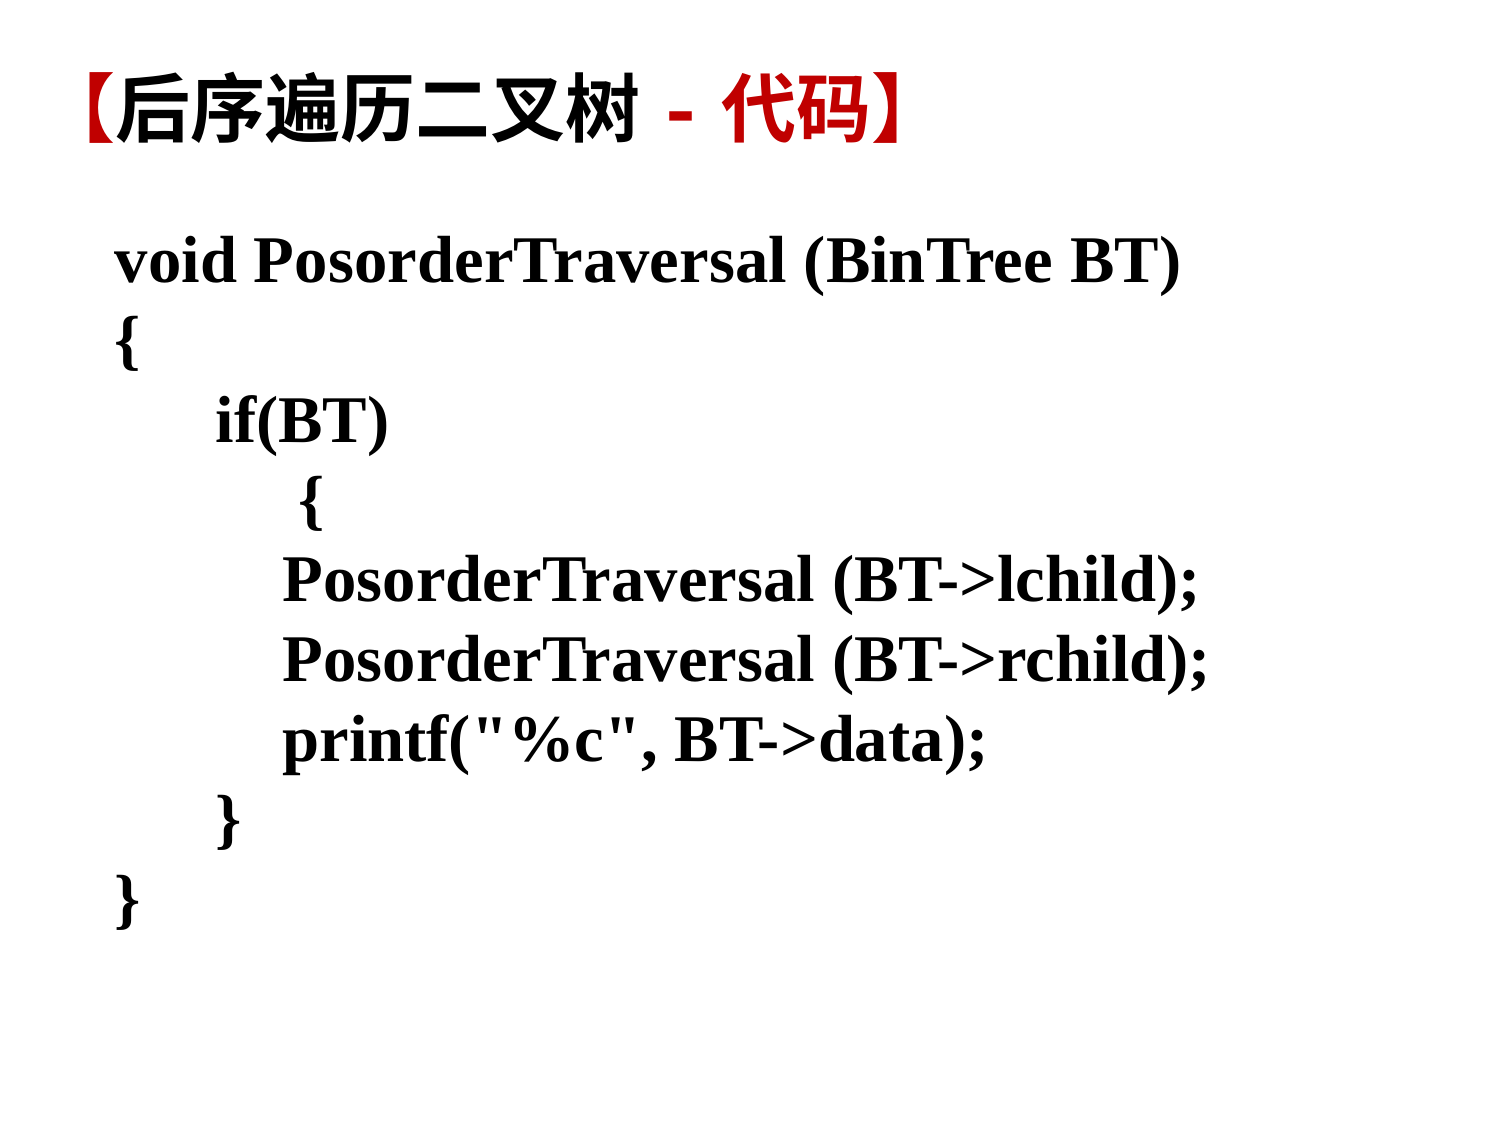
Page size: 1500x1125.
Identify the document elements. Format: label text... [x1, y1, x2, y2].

text_box 【后序遍历二叉树-代码】 [25, 54, 962, 160]
text_box void PosorderTraversal (BinTree BT) { if(BT) { PosorderTraversal (BT->lchild); PosorderTraversal (BT->rchild); printf("%c", BT->data); } } [100, 208, 1388, 943]
